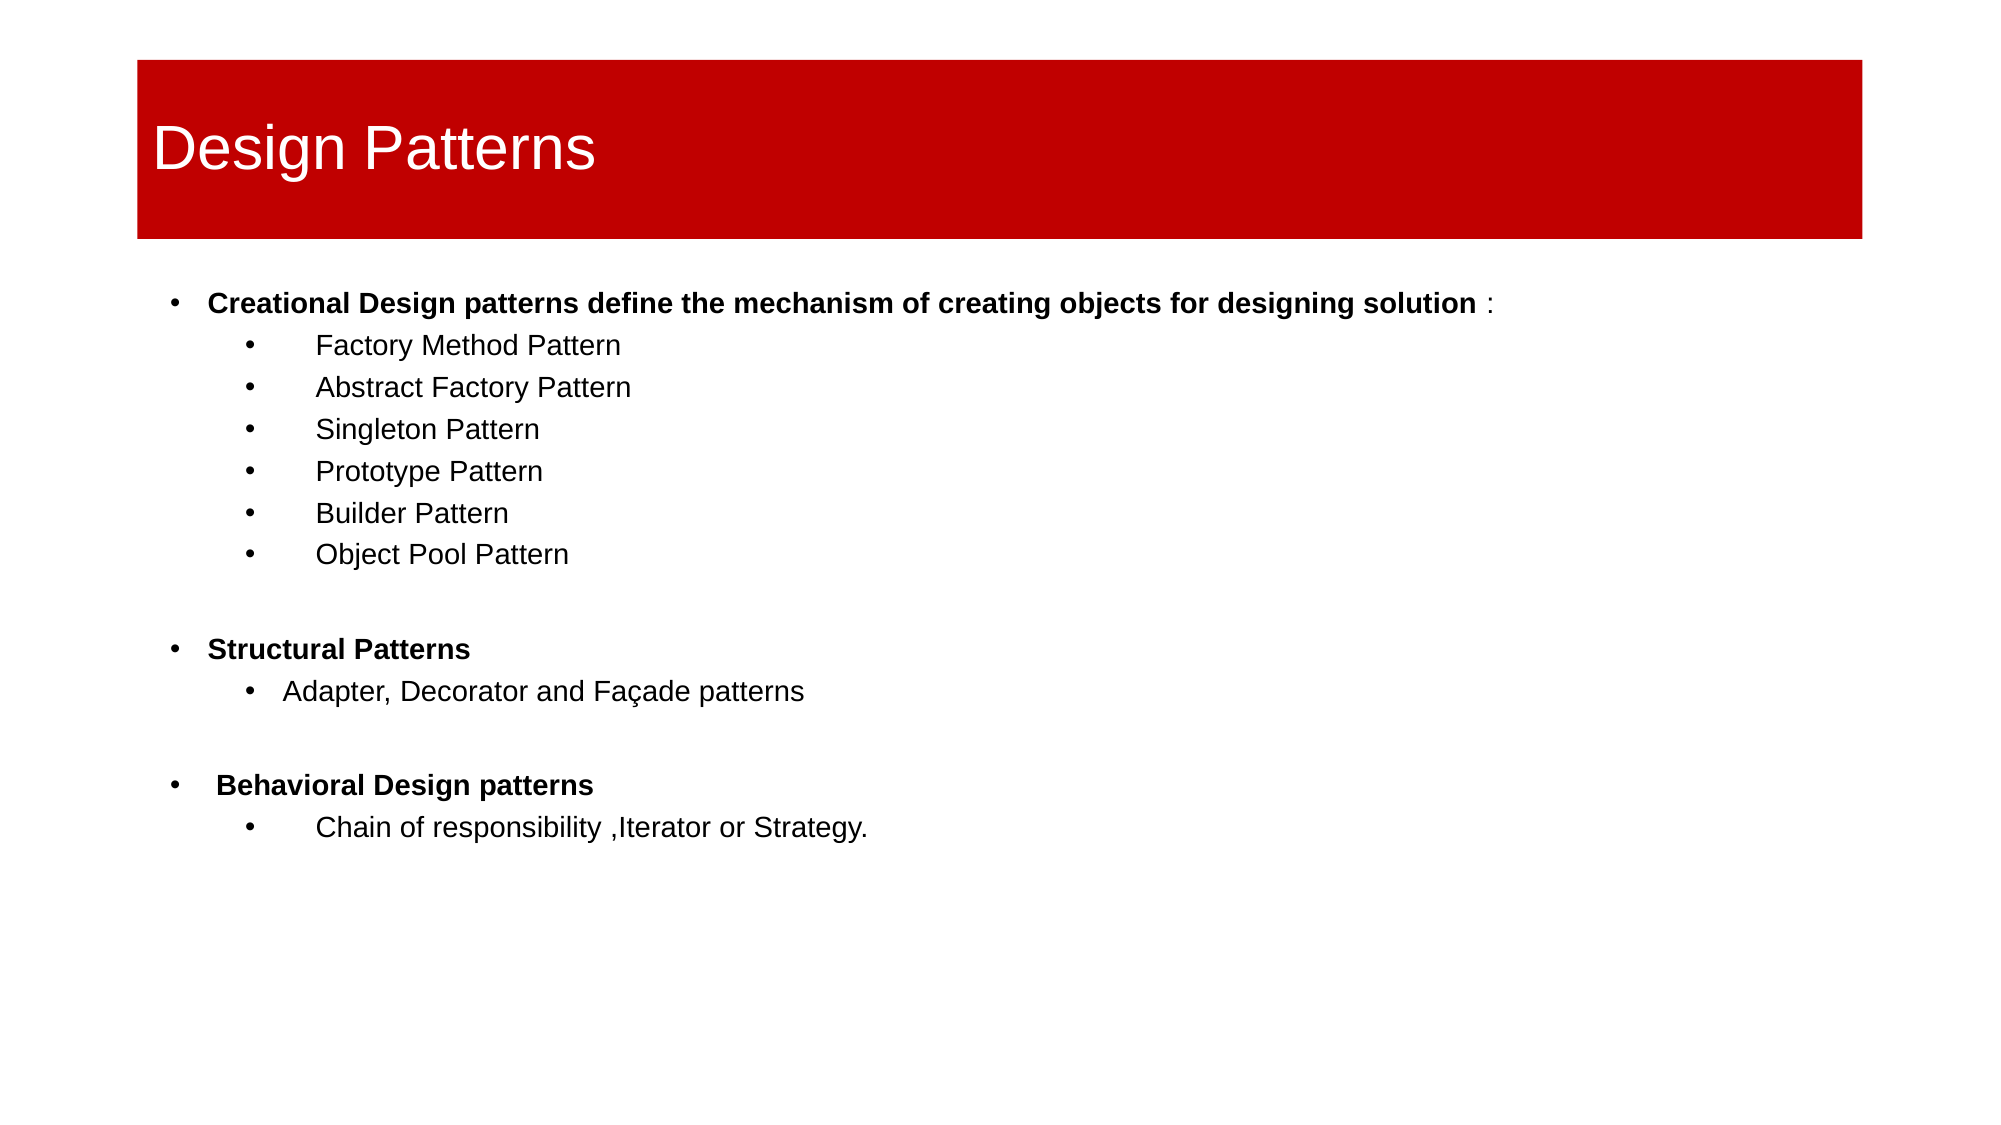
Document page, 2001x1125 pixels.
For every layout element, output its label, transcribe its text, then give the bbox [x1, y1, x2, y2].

title Design Patterns [137, 59, 1863, 239]
text_box Creational Design patterns define the mechanism of creating objects for designing solution : Factory Method Pattern Abstract Factory Pattern Singleton Pattern Prototype Pattern Builder Pattern Object Pool Pattern Structural Patterns Adapter, Decorator and Façade patterns Behavioral Design patterns Chain of responsibility ,Iterator or Strategy. [155, 280, 1863, 1014]
